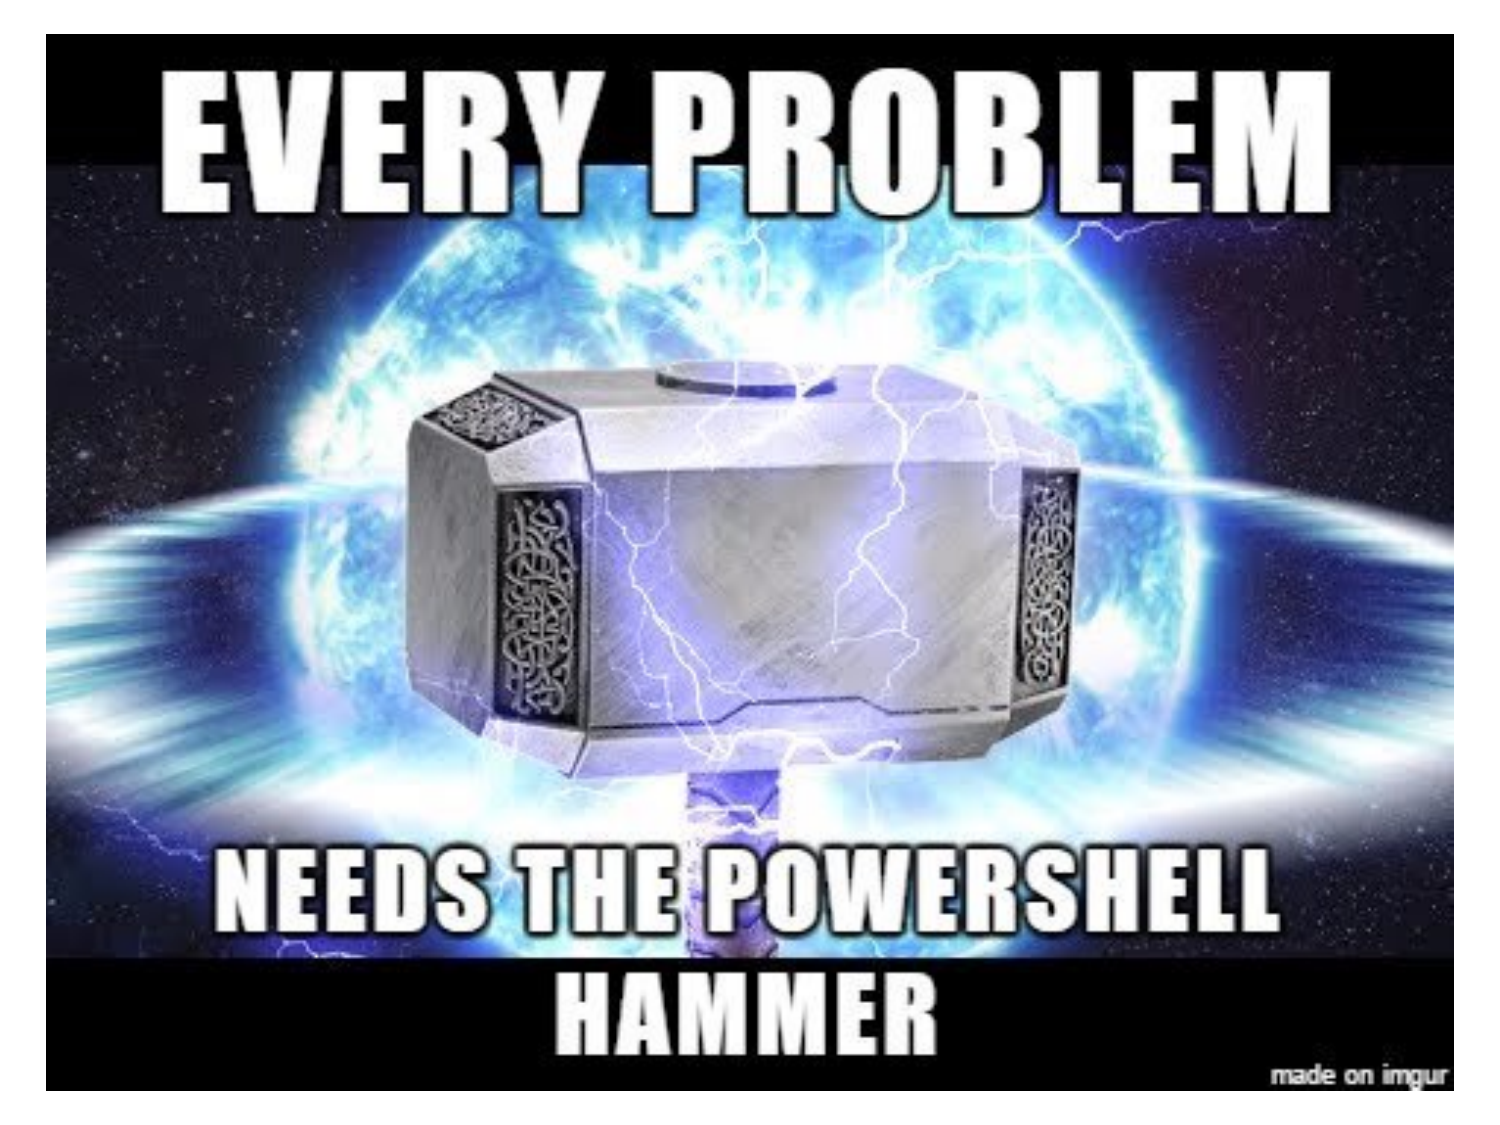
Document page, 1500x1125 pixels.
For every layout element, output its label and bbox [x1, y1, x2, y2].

picture [46, 34, 1454, 1091]
